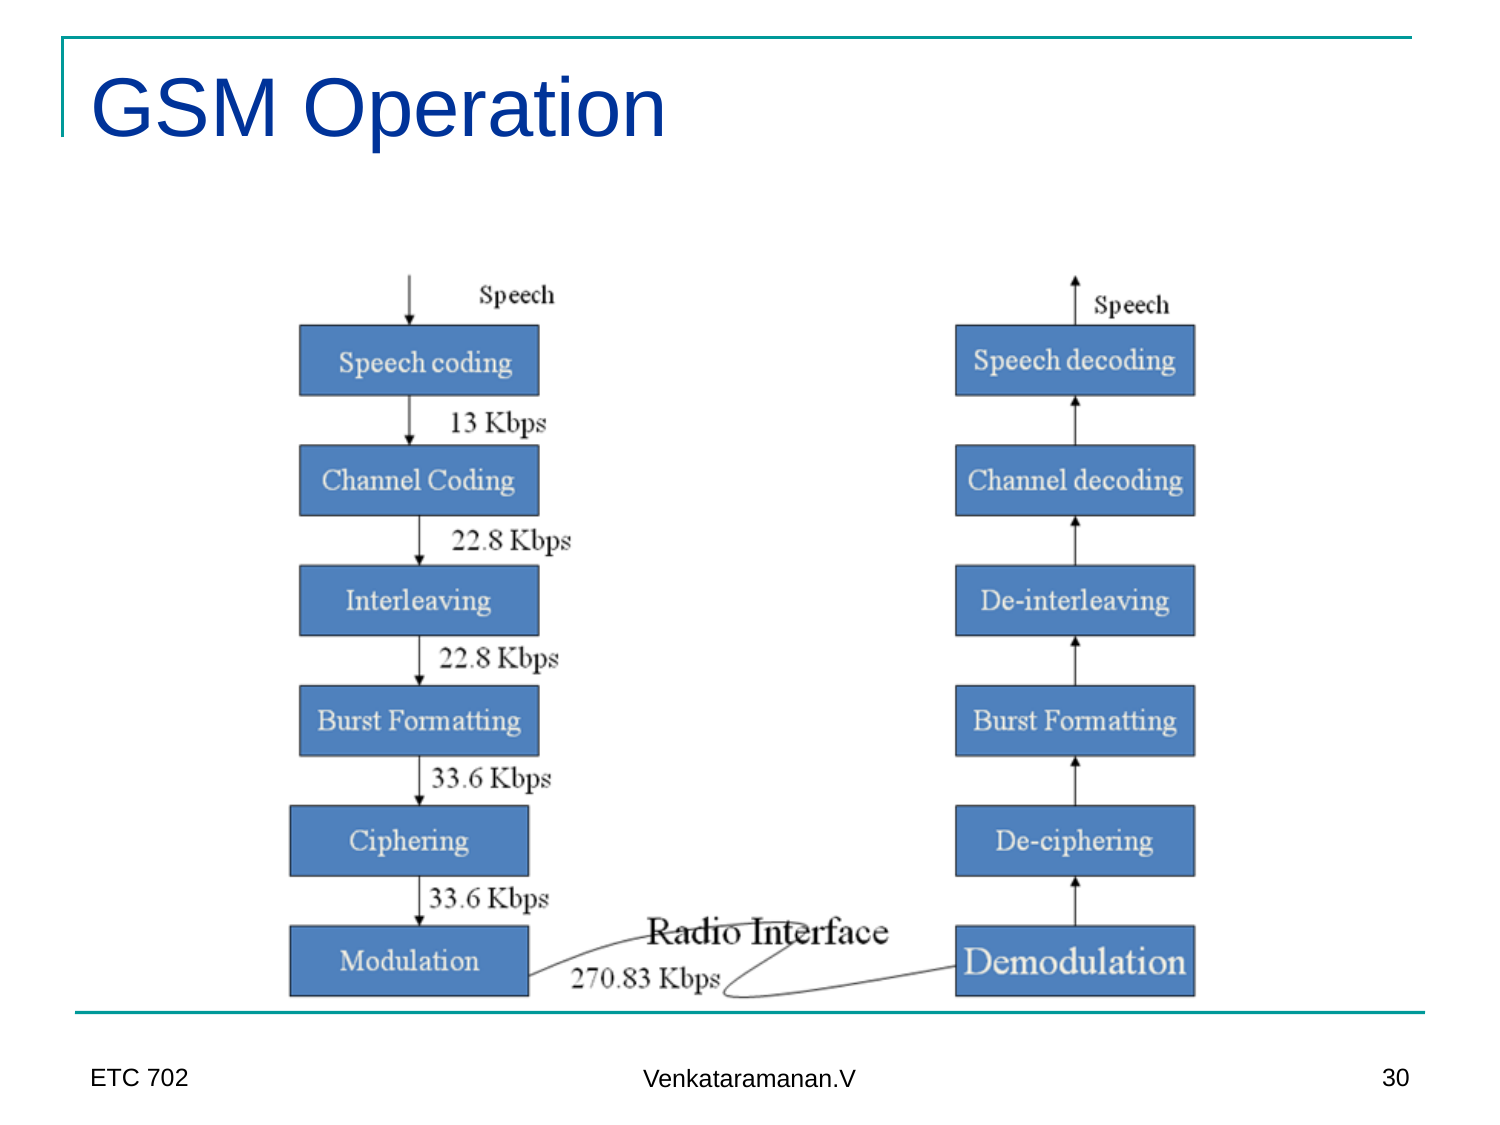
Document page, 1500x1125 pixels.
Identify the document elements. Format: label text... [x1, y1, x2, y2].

footer Venkataramanan.V [512, 1025, 988, 1100]
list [286, 262, 1213, 1006]
title GSM Operation [75, 45, 1425, 233]
slide_number 30 [1074, 1024, 1425, 1100]
slide_number ETC 702 [75, 1024, 425, 1100]
